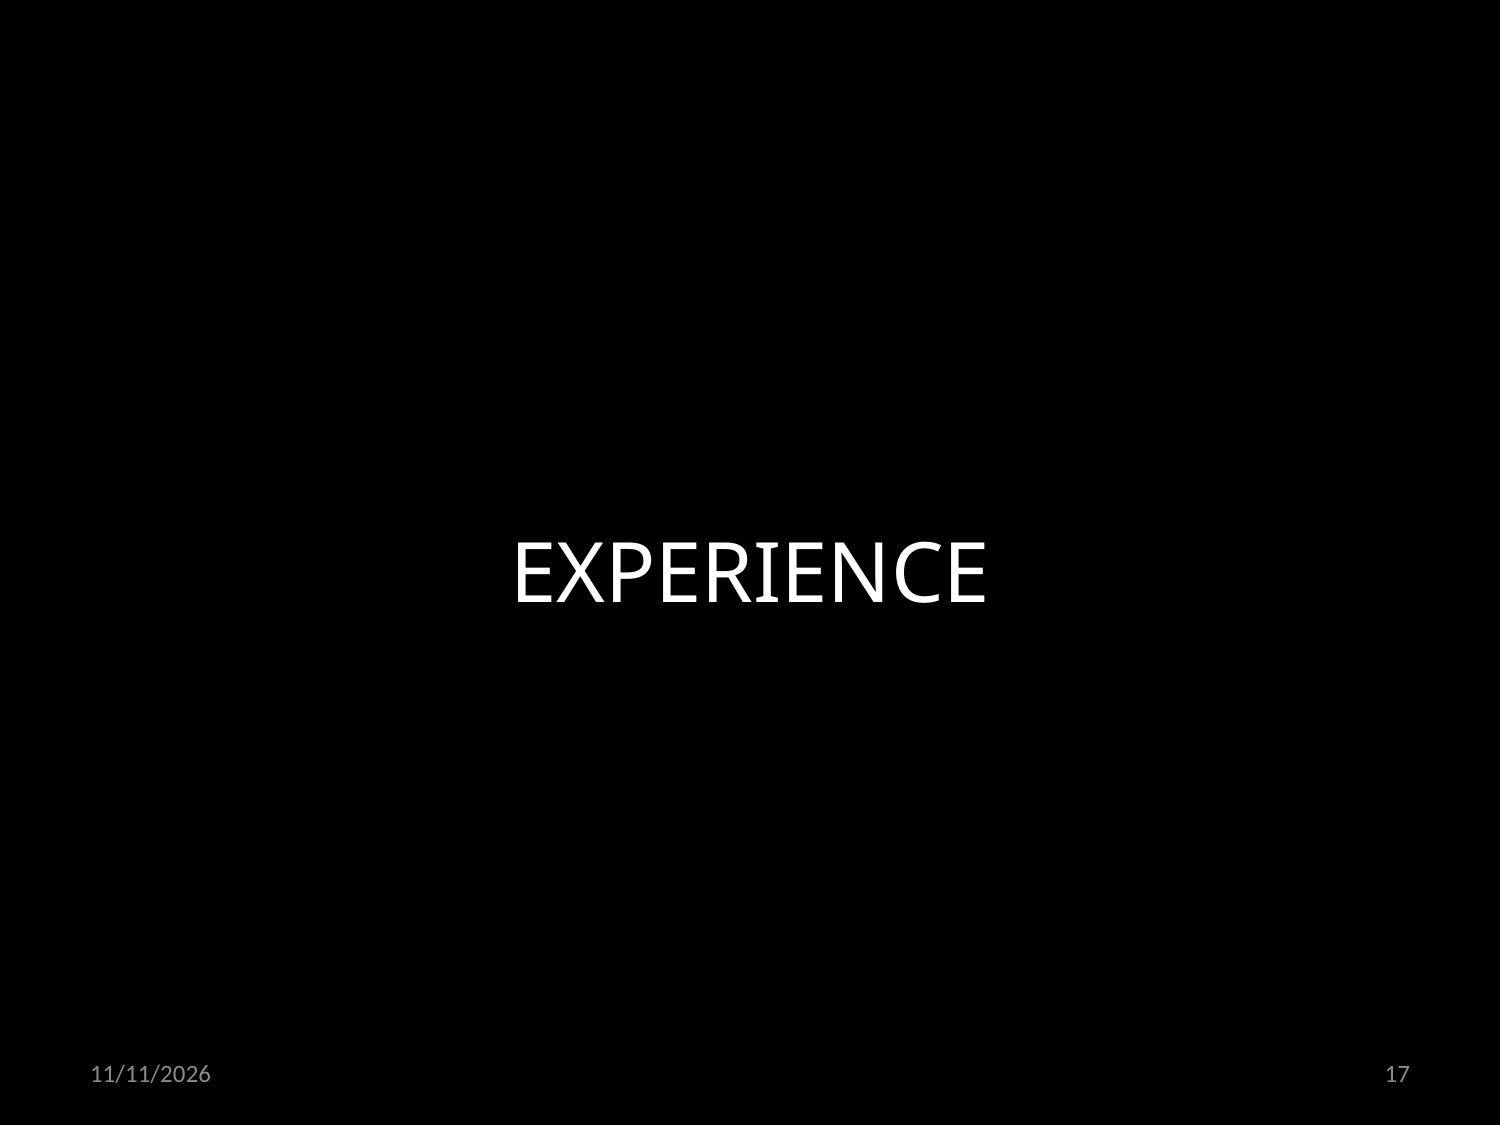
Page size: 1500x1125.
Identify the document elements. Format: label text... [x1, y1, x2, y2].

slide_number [75, 1042, 425, 1103]
text_box EXPERIENCE [271, 511, 1229, 614]
slide_number 17 [1074, 1042, 1425, 1103]
